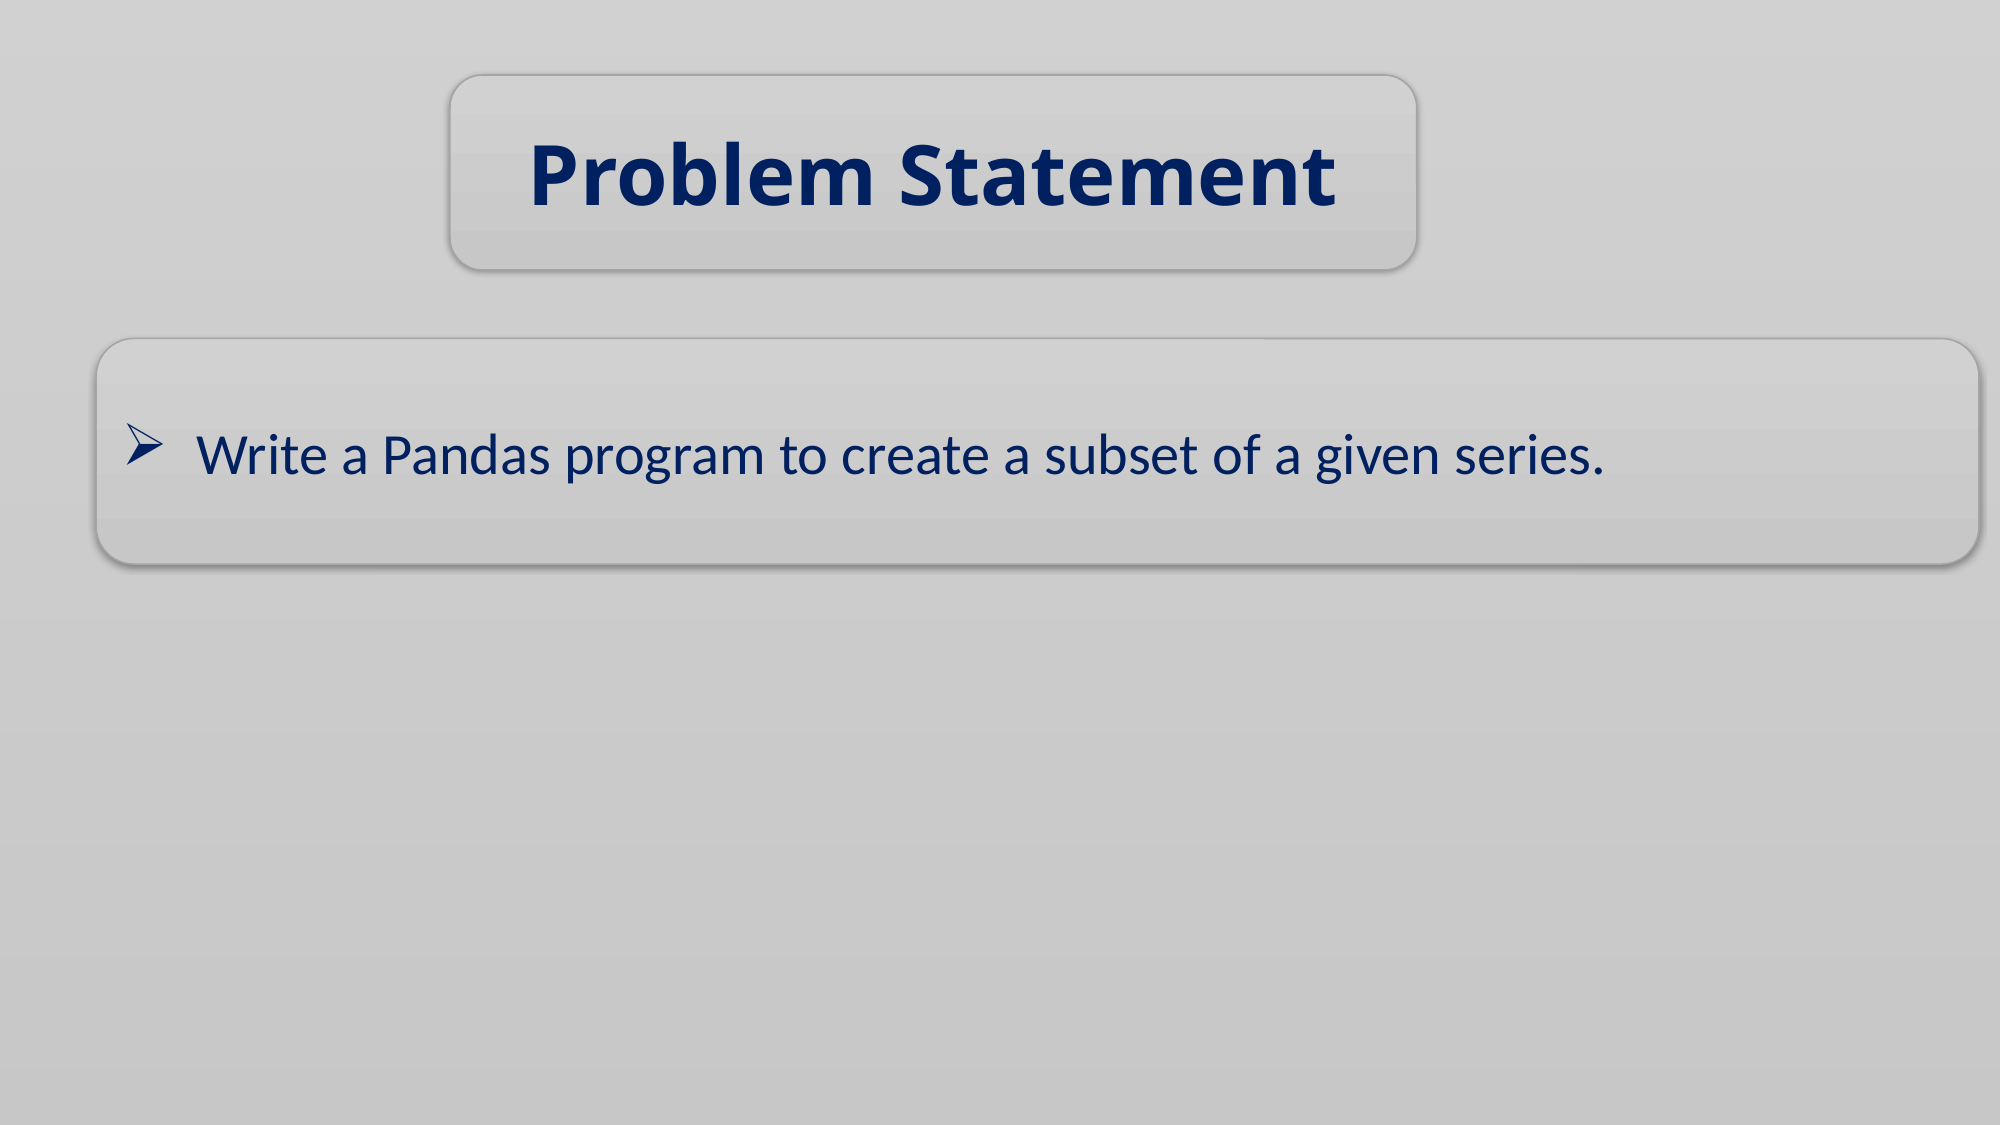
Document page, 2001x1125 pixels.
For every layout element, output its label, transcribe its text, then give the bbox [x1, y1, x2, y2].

text_box Write a Pandas program to create a subset of a given series. [95, 337, 1980, 565]
text_box Problem Statement [449, 74, 1418, 271]
